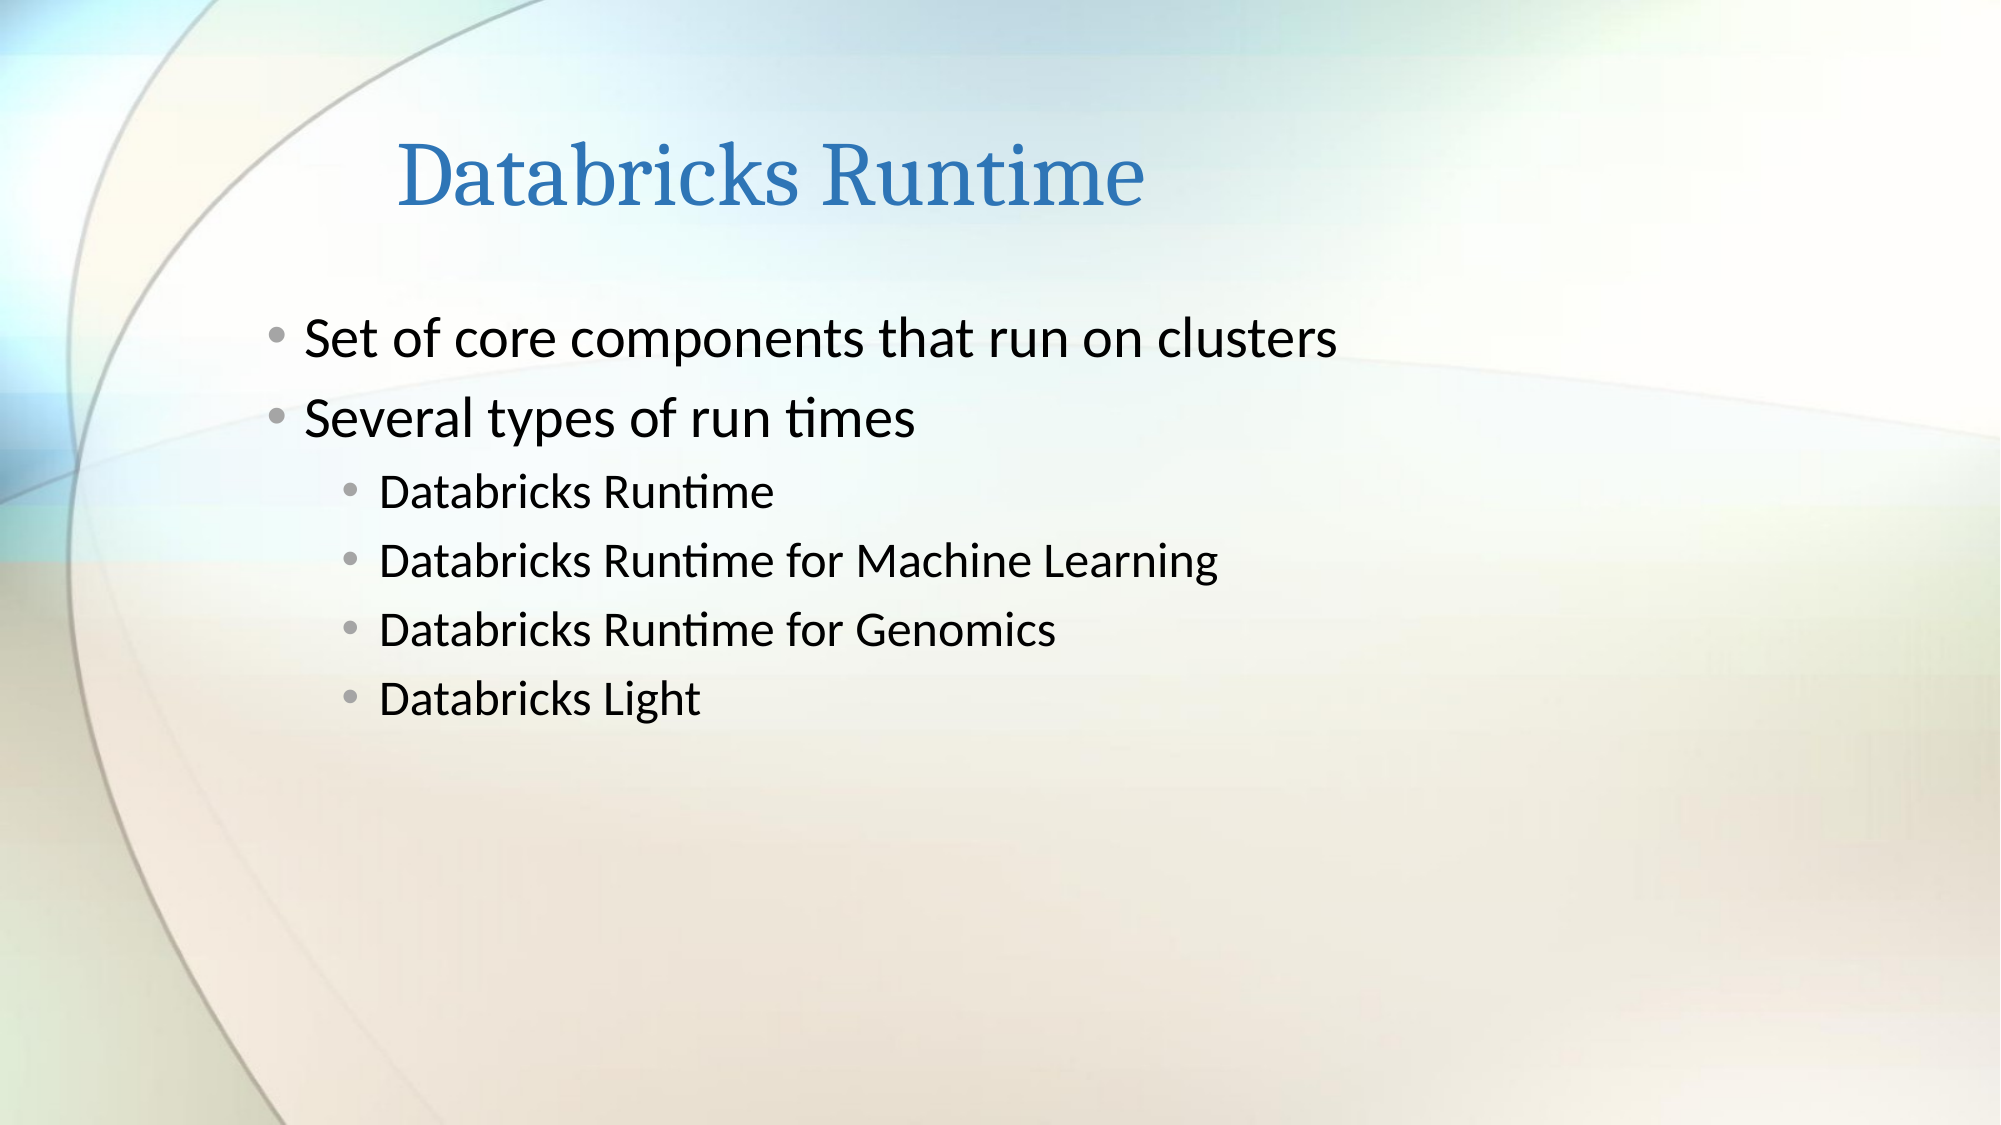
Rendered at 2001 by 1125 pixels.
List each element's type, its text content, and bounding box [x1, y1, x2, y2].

title Databricks Runtime [381, 59, 1863, 278]
list Set of core components that run on clusters Several types of run times Databricks Runtime Databricks Runtime for Machine Learning Databricks Runtime for Genomics Databricks Light [251, 299, 1864, 1014]
picture [0, 0, 2001, 1125]
